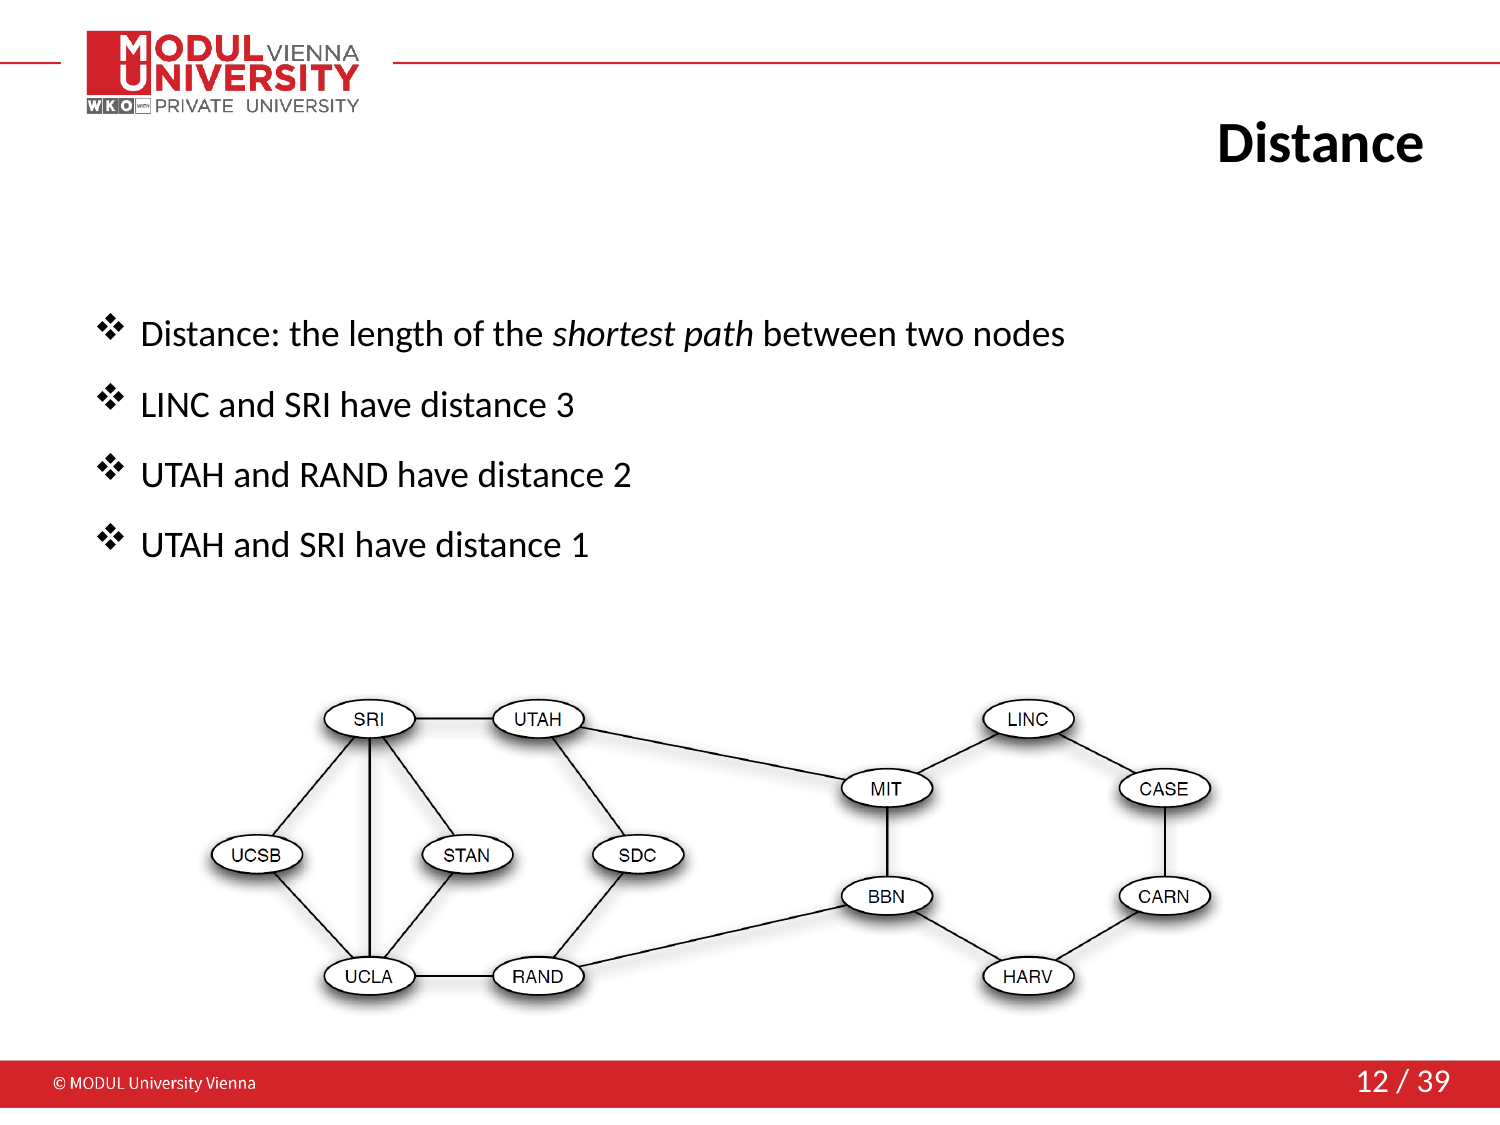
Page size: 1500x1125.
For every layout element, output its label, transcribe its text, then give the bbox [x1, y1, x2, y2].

list Distance: the length of the shortest path between two nodes LINC and SRI have distance 3 UTAH and RAND have distance 2 UTAH and SRI have distance 1 [75, 272, 1425, 602]
title Distance [75, 44, 1425, 233]
picture [0, 0, 1500, 1125]
